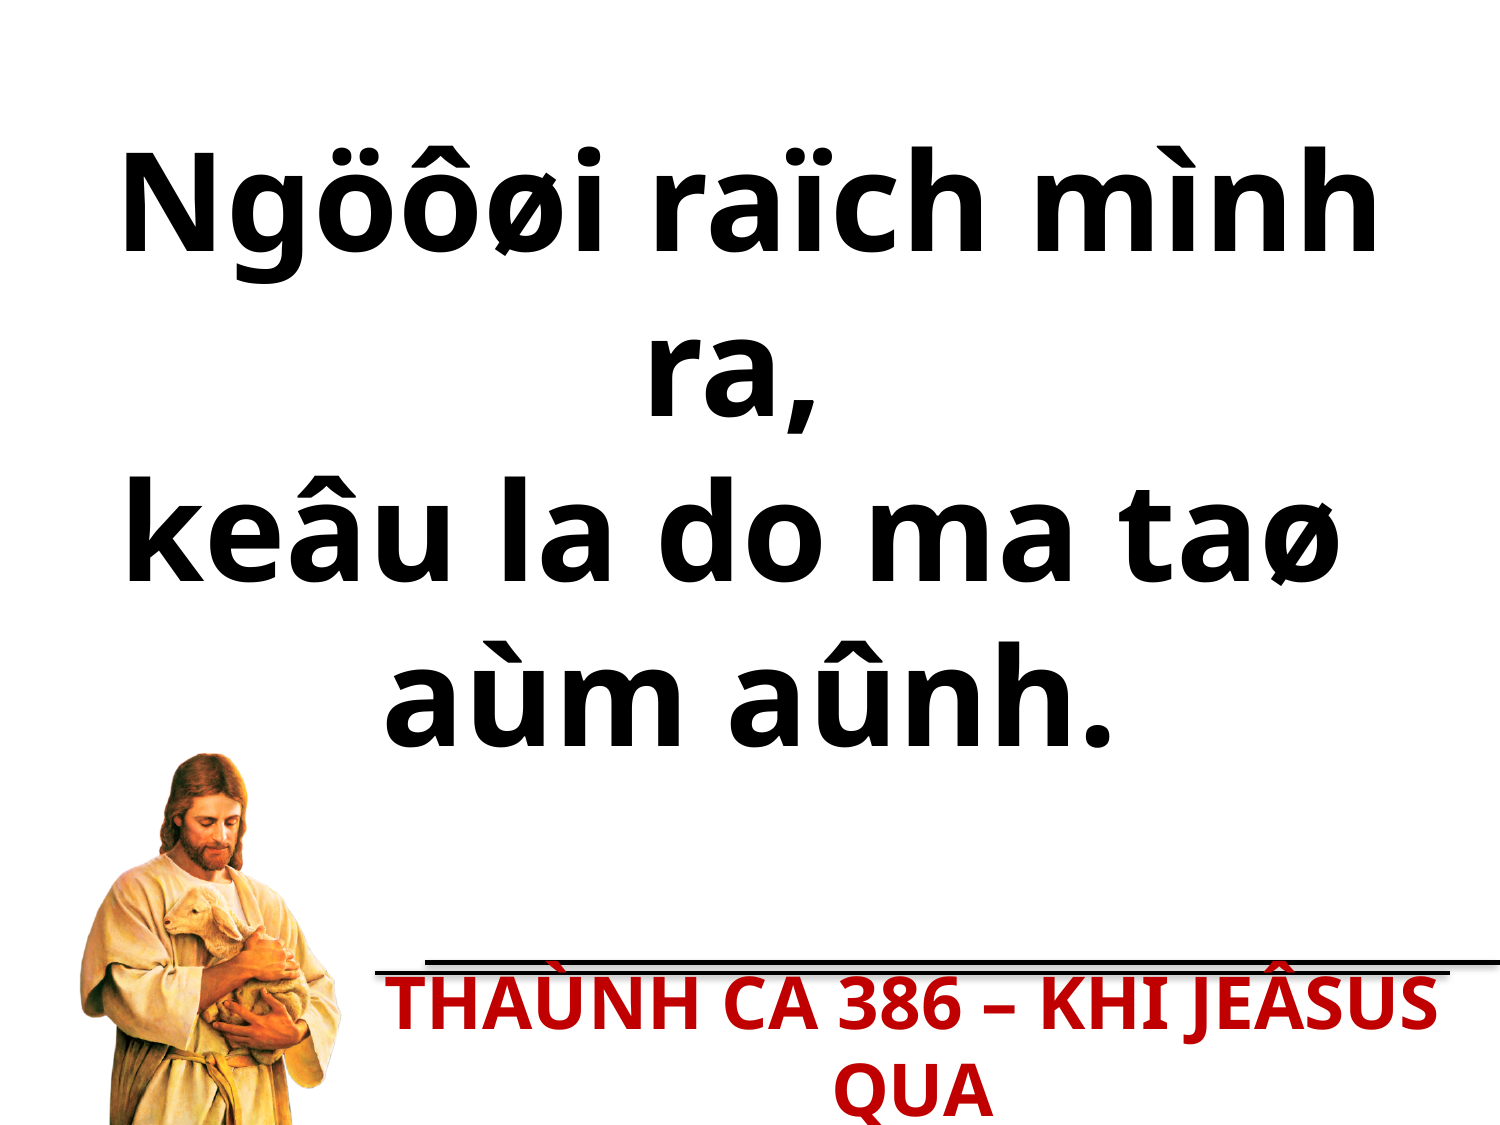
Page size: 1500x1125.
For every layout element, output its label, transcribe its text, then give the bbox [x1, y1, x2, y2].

picture [75, 813, 343, 1125]
text_box Ngöôøi raïch mình ra, keâu la do ma taø aùm aûnh. [24, 74, 1475, 813]
text_box THAÙNH CA 386 – KHI JEÂSUS QUA [324, 987, 1500, 1100]
